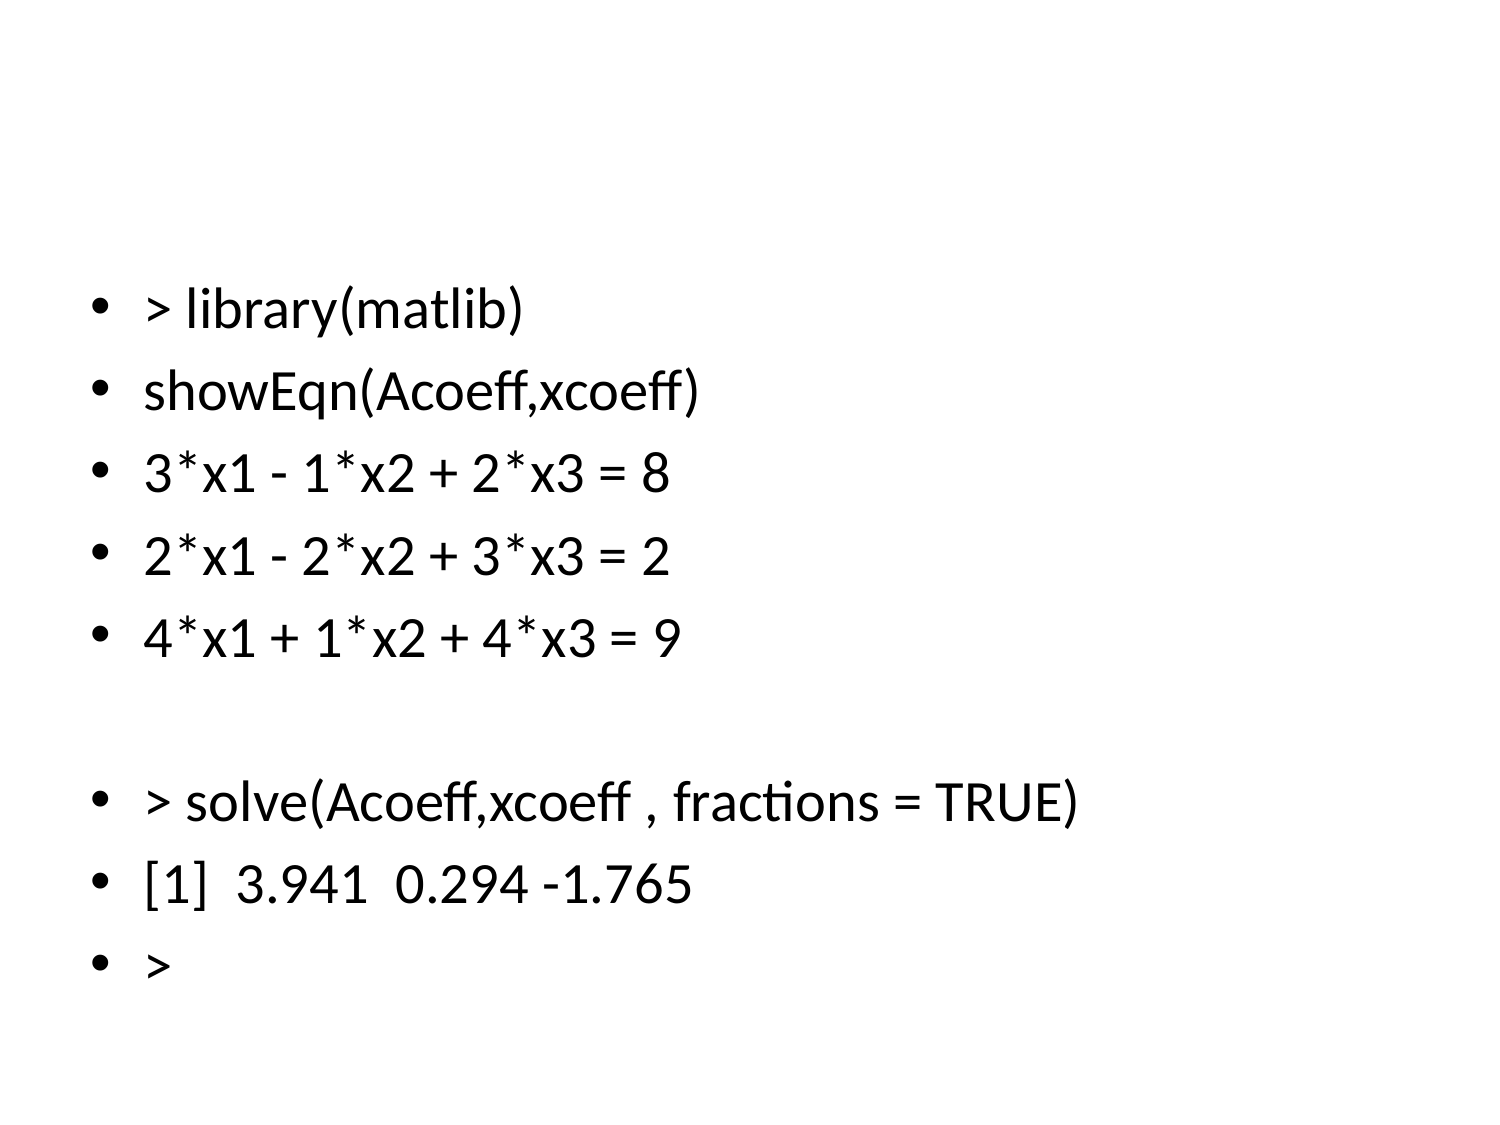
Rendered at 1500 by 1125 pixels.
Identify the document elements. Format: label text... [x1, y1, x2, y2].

list > library(matlib) showEqn(Acoeff,xcoeff) 3*x1 - 1*x2 + 2*x3 = 8 2*x1 - 2*x2 + 3*x3 = 2 4*x1 + 1*x2 + 4*x3 = 9 > solve(Acoeff,xcoeff , fractions = TRUE) [1] 3.941 0.294 -1.765 > [75, 262, 1425, 1005]
